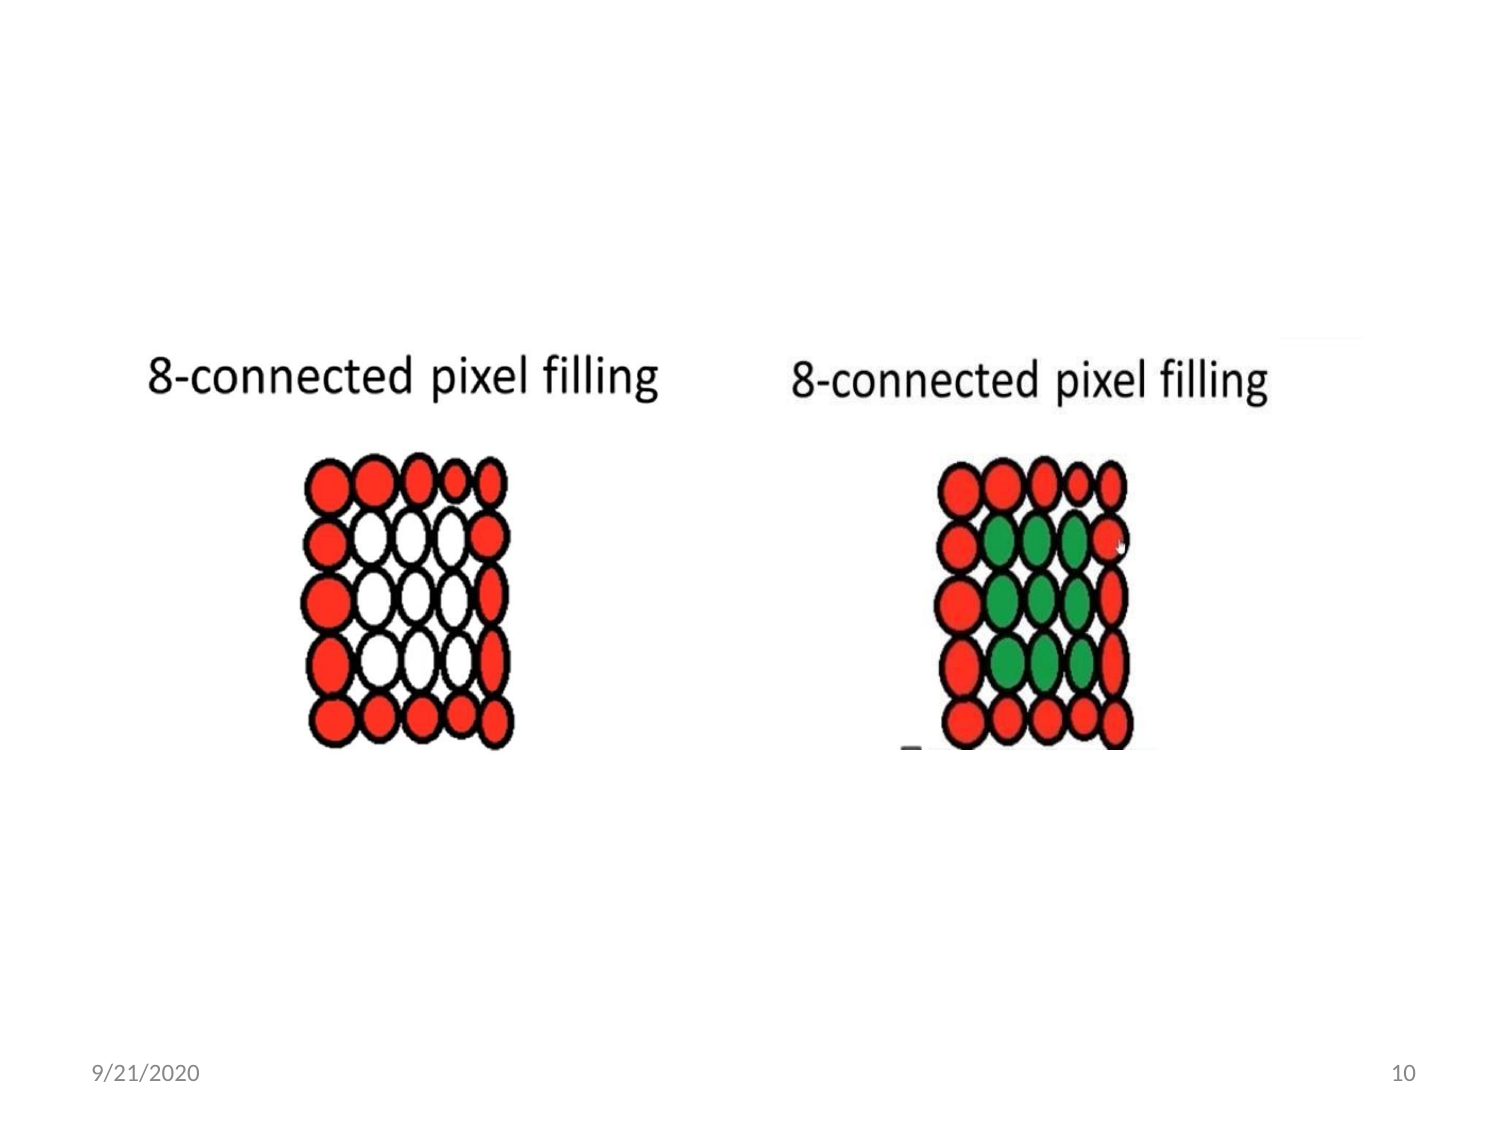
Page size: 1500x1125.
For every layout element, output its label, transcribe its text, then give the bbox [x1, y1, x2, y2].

text_box 10 [1388, 1054, 1419, 1087]
picture [146, 349, 659, 755]
picture [787, 337, 1363, 751]
text_box 9/21/2020 [88, 1054, 202, 1087]
